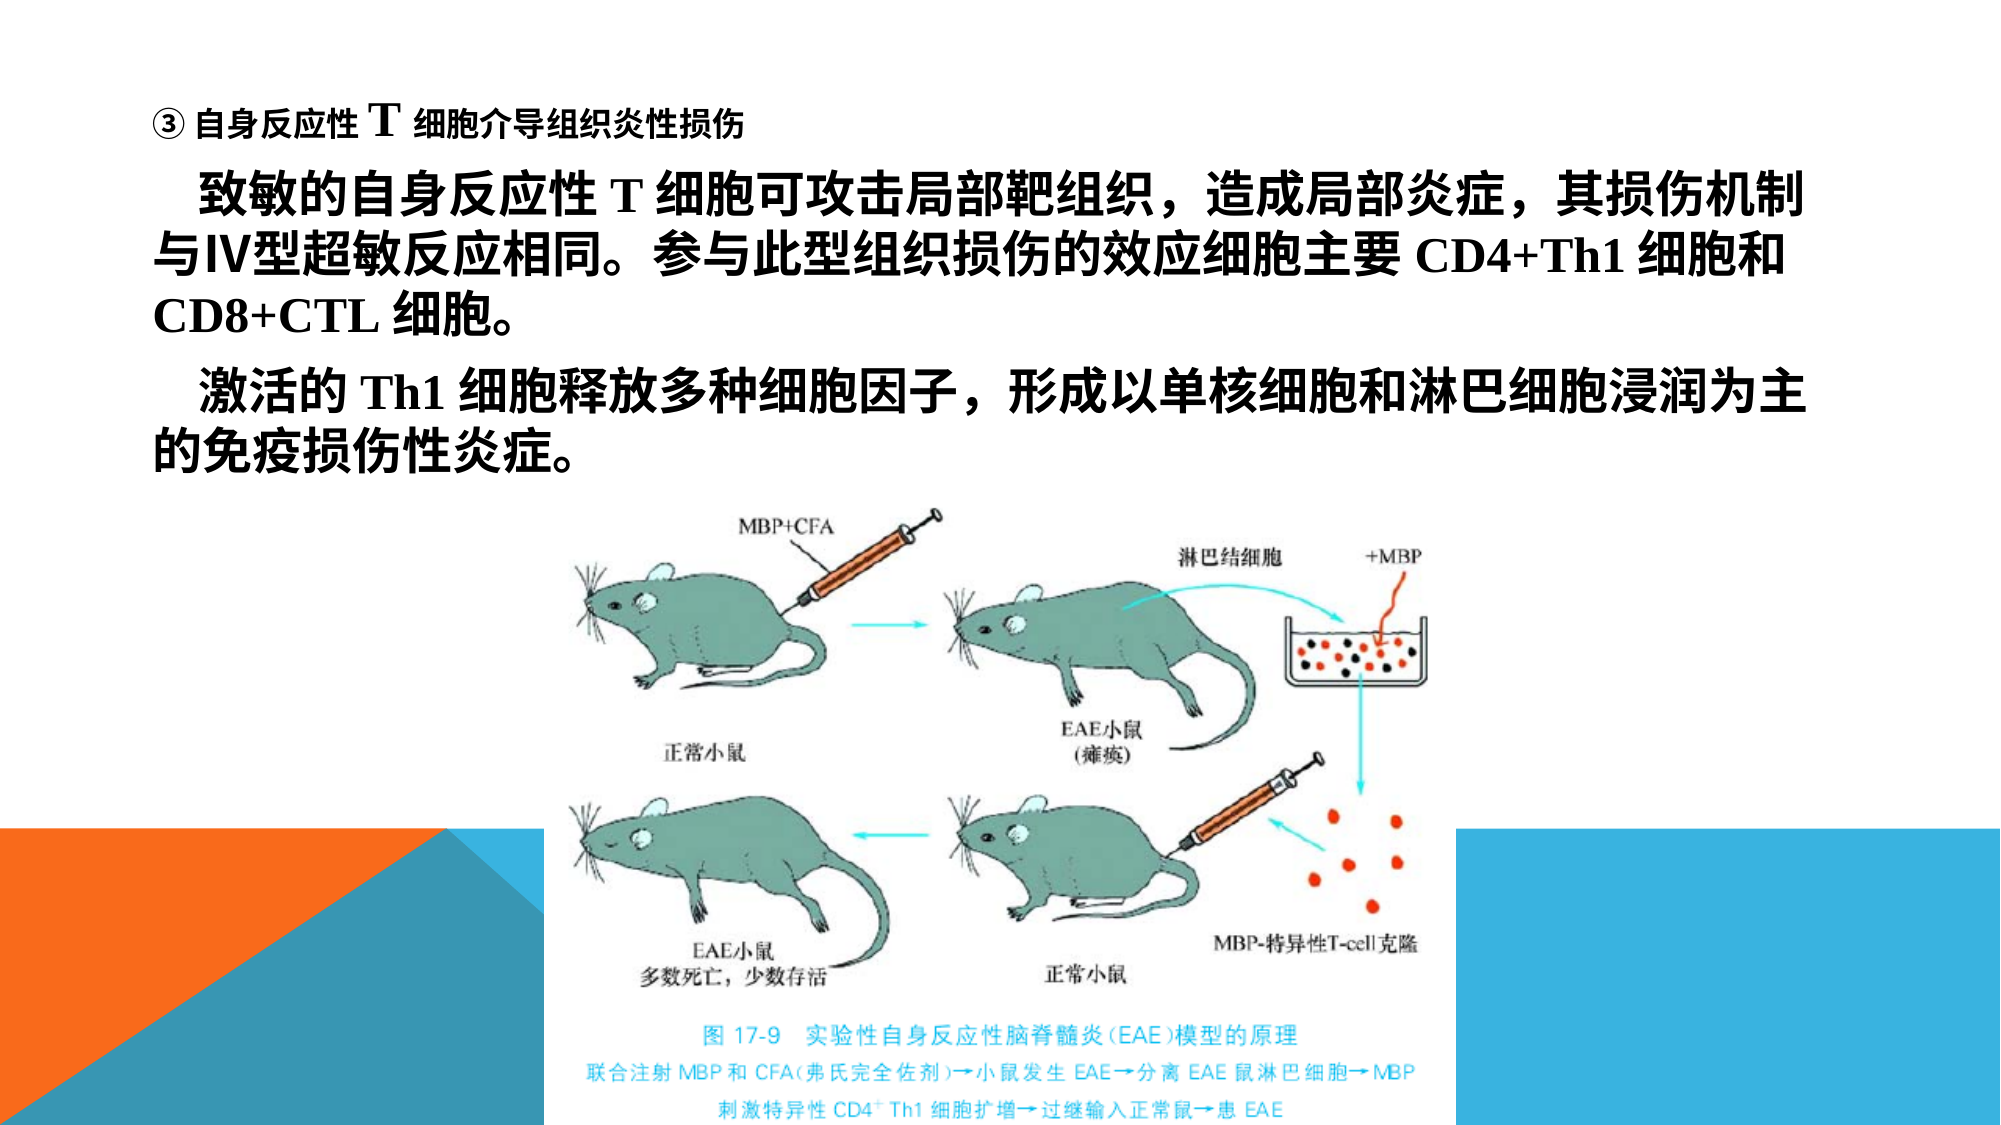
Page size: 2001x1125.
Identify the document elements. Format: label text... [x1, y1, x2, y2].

picture [544, 499, 1456, 1125]
list ③自身反应性T细胞介导组织炎性损伤 致敏的自身反应性T细胞可攻击局部靶组织，造成局部炎症，其损伤机制与Ⅳ型超敏反应相同。参与此型组织损伤的效应细胞主要CD4+Th1细胞和CD8+CTL细胞。 激活的Th1细胞释放多种细胞因子，形成以单核细胞和淋巴细胞浸润为主的免疫损伤性炎症。 [137, 78, 1863, 1014]
